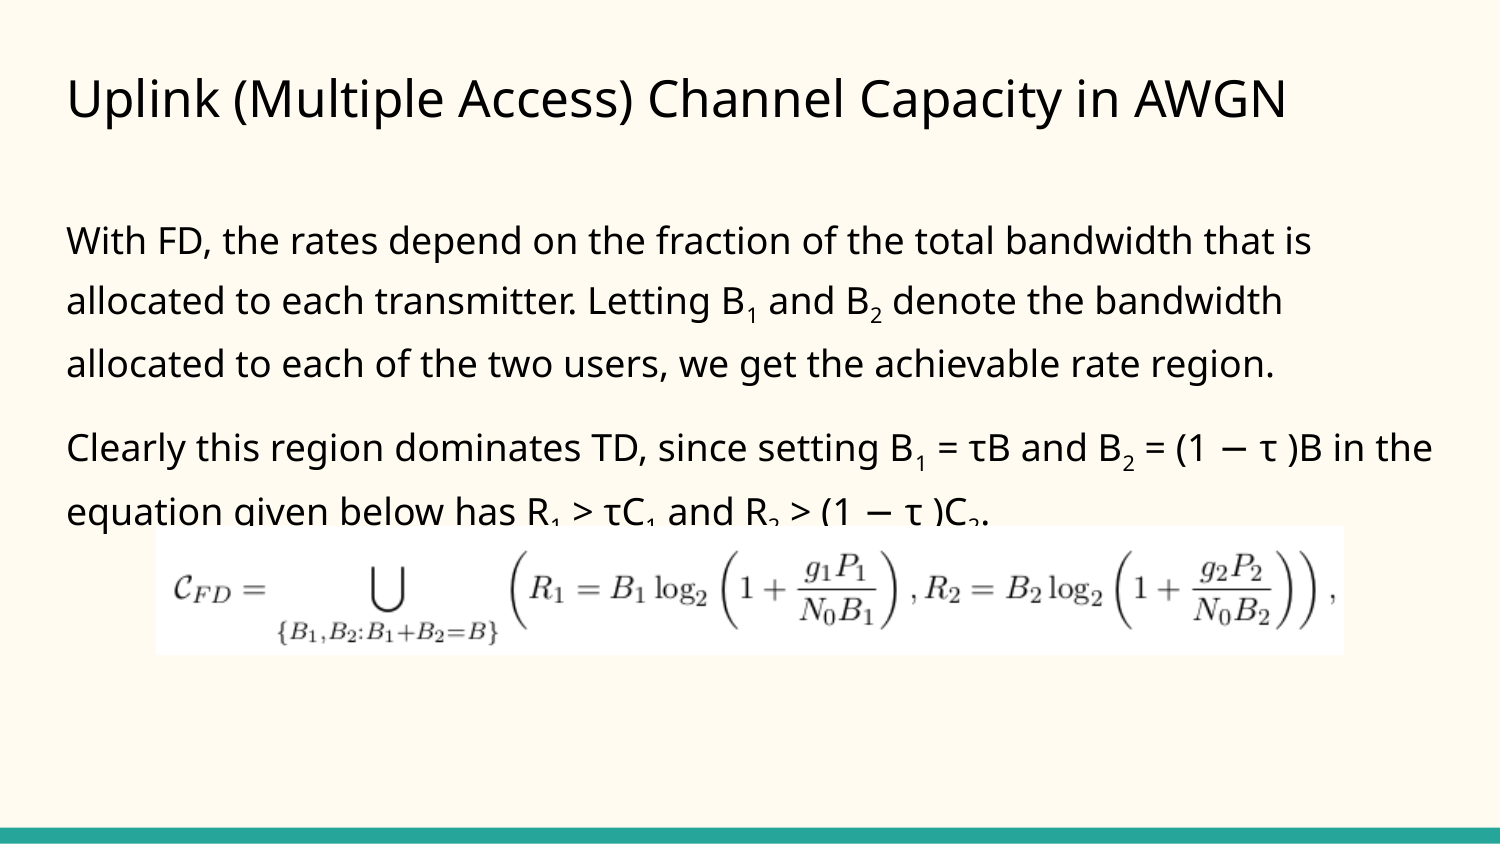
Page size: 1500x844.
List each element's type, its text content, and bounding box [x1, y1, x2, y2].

list With FD, the rates depend on the fraction of the total bandwidth that is allocated to each transmitter. Letting B1 and B2 denote the bandwidth allocated to each of the two users, we get the achievable rate region. Clearly this region dominates TD, since setting B1 = τB and B2 = (1 − τ )B in the equation given below has R1 > τC1 and R2 > (1 − τ )C2. [51, 192, 1449, 750]
title Uplink (Multiple Access) Channel Capacity in AWGN [51, 47, 1449, 148]
picture [155, 526, 1344, 655]
